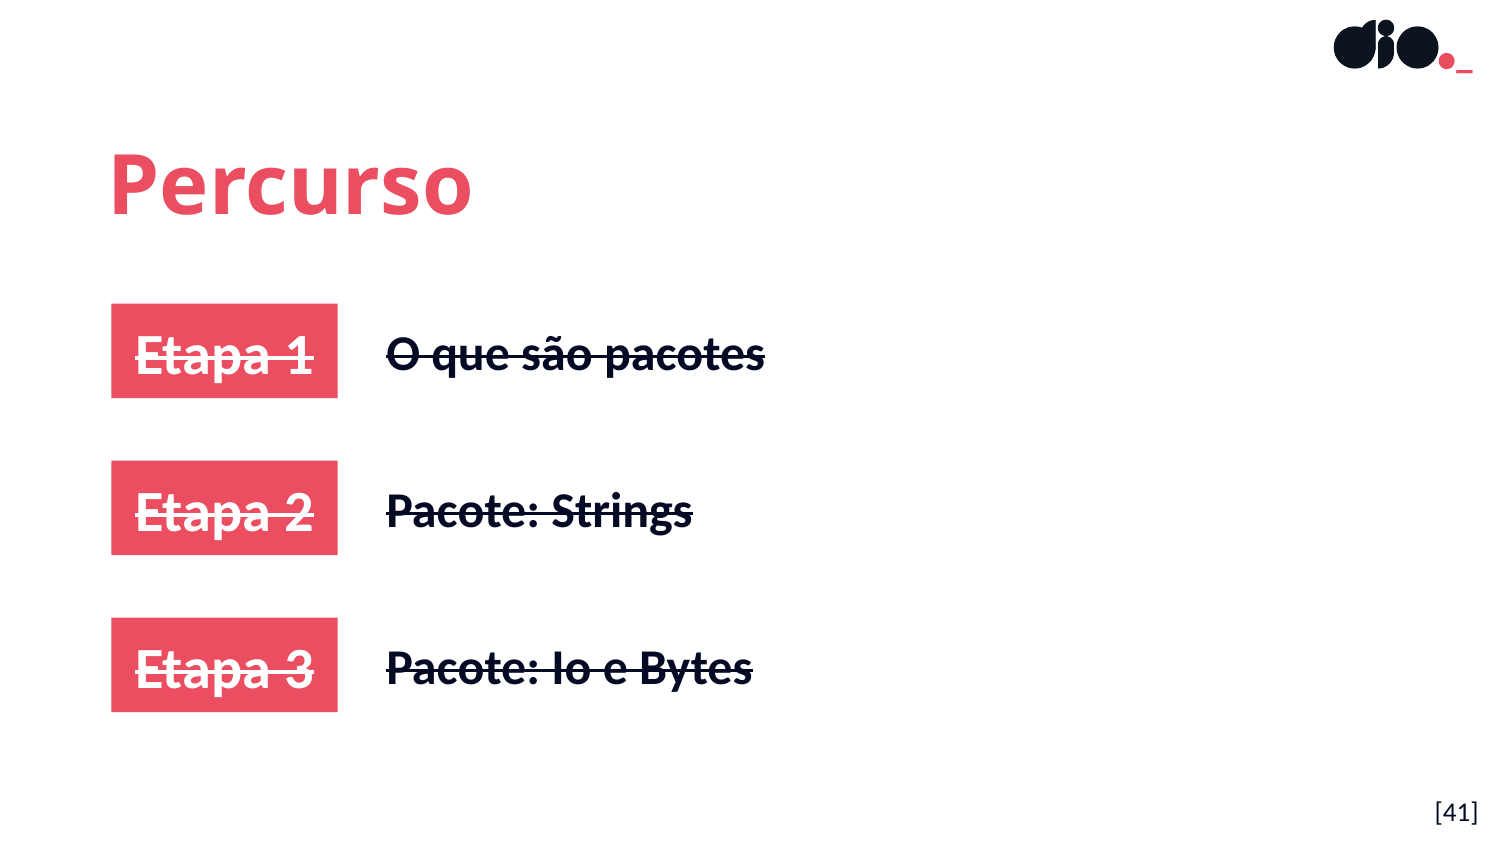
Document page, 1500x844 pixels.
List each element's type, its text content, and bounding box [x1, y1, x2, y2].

text_box Percurso [92, 104, 1309, 243]
text_box Pacote: Strings [371, 470, 1384, 546]
text_box Etapa 1 [111, 303, 338, 399]
picture [1333, 19, 1473, 74]
text_box O que são pacotes [371, 313, 1384, 389]
text_box Etapa 2 [111, 460, 338, 556]
text_box Pacote: Io e Bytes [371, 627, 1384, 703]
slide_number [41] [1403, 779, 1494, 844]
text_box Etapa 3 [111, 617, 338, 713]
